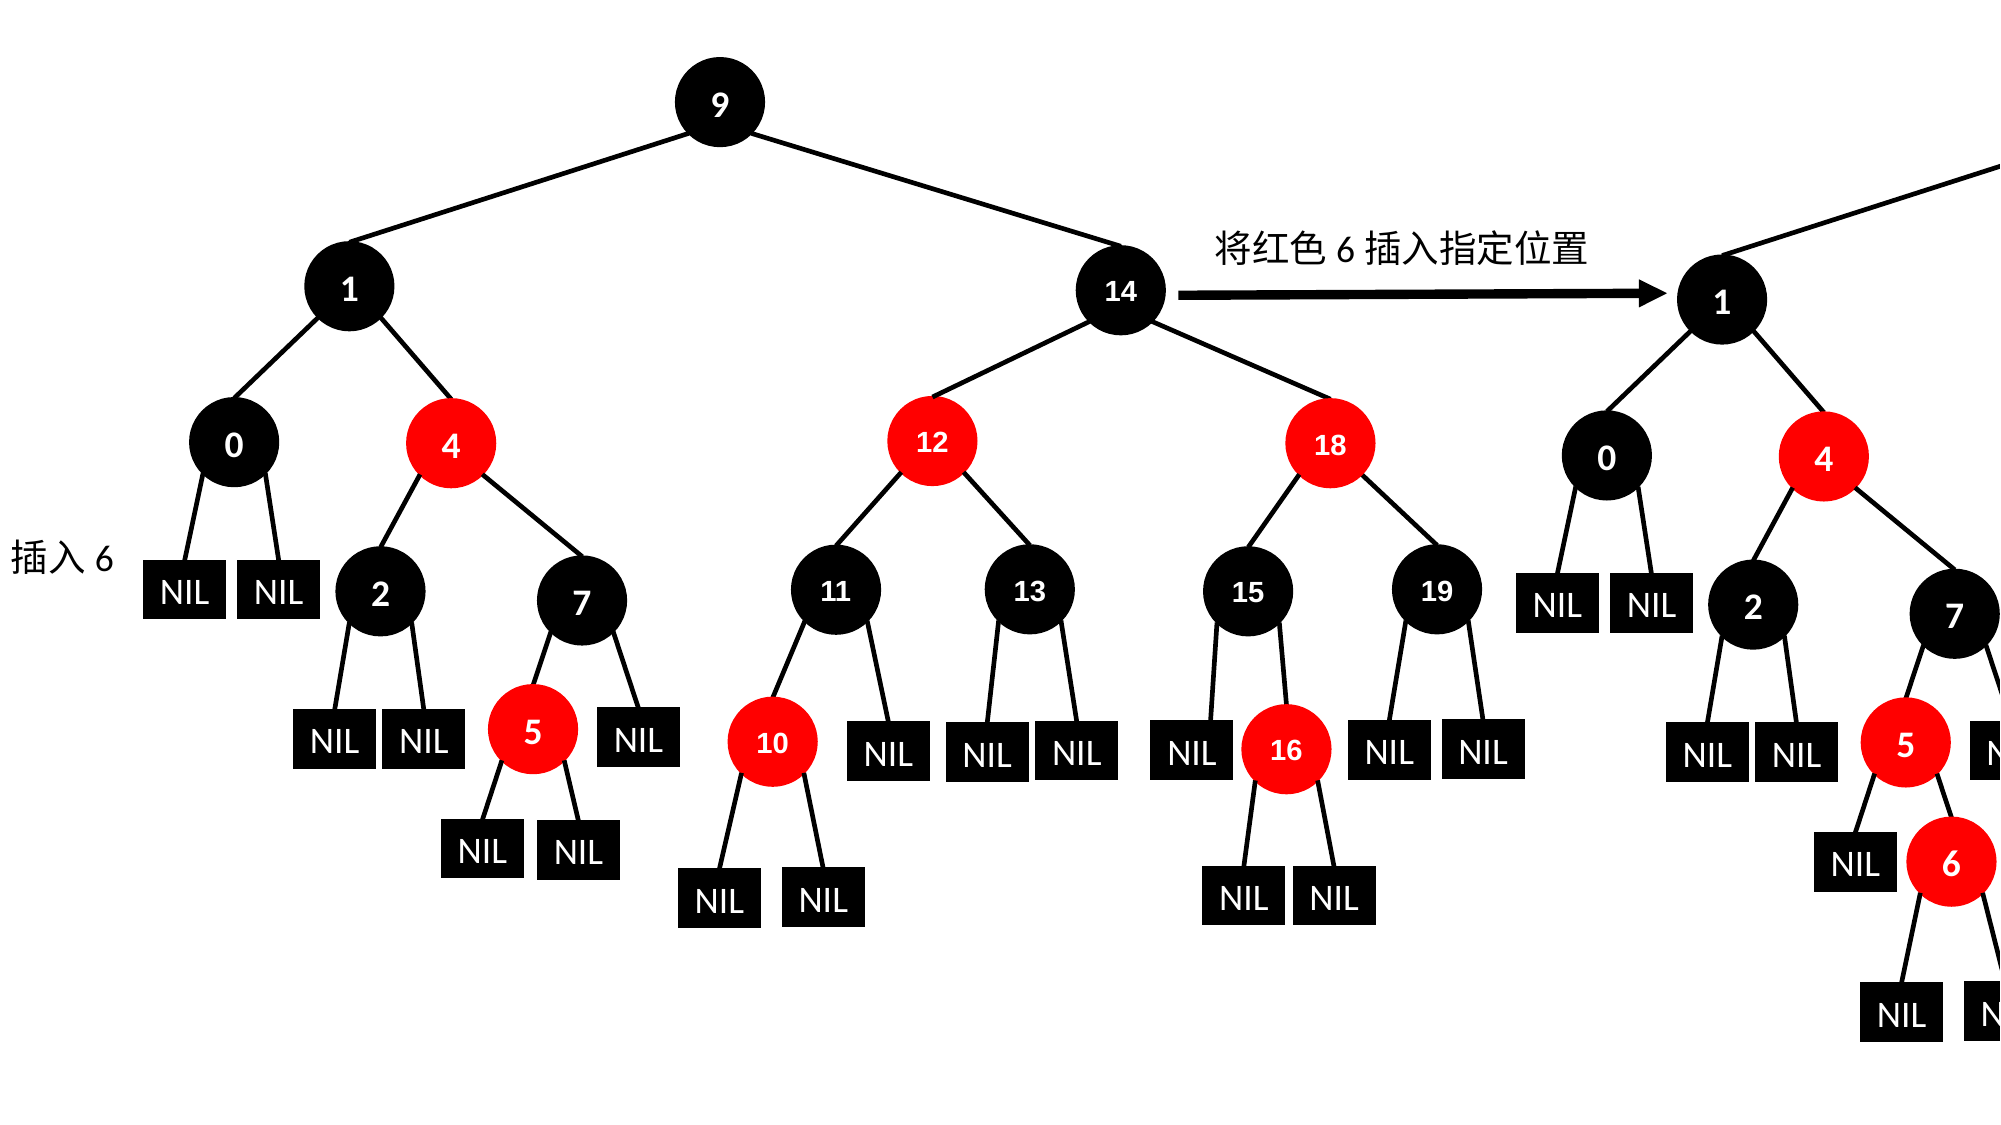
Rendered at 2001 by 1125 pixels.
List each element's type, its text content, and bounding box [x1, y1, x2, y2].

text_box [1557, 486, 1576, 574]
text_box 18 [1285, 398, 1376, 489]
text_box 5 [1860, 697, 1951, 788]
text_box 4 [1778, 411, 1869, 502]
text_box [1317, 780, 1335, 867]
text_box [265, 473, 279, 561]
text_box NIL [441, 819, 524, 878]
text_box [987, 620, 999, 724]
text_box 4 [406, 398, 497, 489]
text_box NIL [1755, 722, 1838, 782]
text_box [482, 474, 582, 557]
text_box NIL [678, 868, 761, 928]
text_box NIL [1516, 573, 1599, 633]
text_box NIL [782, 867, 865, 927]
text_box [1722, 146, 2000, 256]
text_box 1 [304, 241, 395, 332]
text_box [836, 472, 902, 546]
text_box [380, 317, 452, 400]
text_box 7 [536, 555, 628, 646]
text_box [1389, 620, 1406, 721]
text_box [1606, 330, 1691, 412]
text_box NIL [1442, 719, 1525, 779]
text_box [719, 772, 742, 870]
text_box NIL [1964, 981, 2000, 1041]
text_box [751, 133, 1121, 247]
text_box NIL [1035, 721, 1118, 780]
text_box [334, 622, 350, 710]
text_box NIL [237, 560, 320, 619]
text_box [932, 321, 1090, 397]
text_box 14 [1075, 245, 1166, 336]
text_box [1753, 487, 1793, 561]
text_box NIL [1666, 722, 1749, 782]
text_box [1985, 644, 2000, 722]
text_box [1855, 487, 1955, 570]
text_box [1855, 773, 1875, 833]
text_box NIL [1860, 982, 1943, 1042]
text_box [184, 473, 204, 561]
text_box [1279, 622, 1287, 706]
text_box 插入6 [0, 526, 129, 587]
text_box NIL [1348, 720, 1431, 780]
text_box NIL [1293, 866, 1376, 925]
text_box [564, 760, 579, 822]
text_box 7 [1909, 568, 2000, 659]
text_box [1151, 321, 1331, 400]
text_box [532, 631, 551, 686]
text_box 19 [1391, 544, 1483, 635]
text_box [1468, 620, 1484, 721]
text_box 5 [487, 684, 579, 775]
text_box NIL [143, 560, 226, 619]
text_box 1 [1677, 254, 1768, 345]
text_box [1248, 474, 1300, 548]
text_box NIL [537, 820, 620, 880]
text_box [1060, 620, 1077, 722]
text_box NIL [1610, 573, 1693, 633]
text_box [1753, 330, 1824, 413]
text_box NIL [1150, 720, 1233, 780]
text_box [1243, 780, 1256, 867]
text_box 12 [887, 396, 978, 487]
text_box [1361, 474, 1438, 546]
text_box NIL [1814, 832, 1897, 892]
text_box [411, 622, 424, 710]
text_box NIL [847, 721, 930, 781]
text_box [1707, 635, 1723, 723]
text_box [1210, 622, 1217, 724]
text_box NIL [382, 709, 465, 769]
text_box 10 [727, 696, 818, 787]
text_box 11 [790, 544, 882, 635]
text_box NIL [1970, 721, 2000, 780]
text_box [1905, 644, 1924, 699]
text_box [867, 620, 889, 723]
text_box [234, 317, 319, 399]
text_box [1784, 635, 1797, 723]
text_box 将红色6插入指定位置 [1200, 217, 1604, 278]
text_box 6 [1906, 816, 1997, 907]
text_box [803, 772, 824, 869]
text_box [1638, 486, 1652, 574]
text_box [1901, 892, 1921, 984]
text_box NIL [946, 722, 1029, 782]
text_box NIL [597, 707, 680, 767]
text_box 13 [984, 544, 1075, 635]
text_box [613, 631, 639, 709]
text_box 0 [189, 397, 280, 488]
text_box 2 [335, 546, 426, 637]
text_box 9 [674, 57, 766, 148]
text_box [963, 472, 1030, 546]
text_box 16 [1241, 704, 1332, 795]
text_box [482, 760, 502, 820]
text_box 2 [1708, 559, 1799, 650]
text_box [349, 133, 689, 243]
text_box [1936, 773, 1952, 818]
text_box NIL [293, 709, 376, 769]
text_box 15 [1203, 546, 1294, 637]
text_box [1982, 892, 2000, 983]
text_box NIL [1202, 866, 1285, 925]
text_box 0 [1561, 410, 1652, 501]
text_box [772, 620, 805, 698]
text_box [380, 474, 421, 548]
